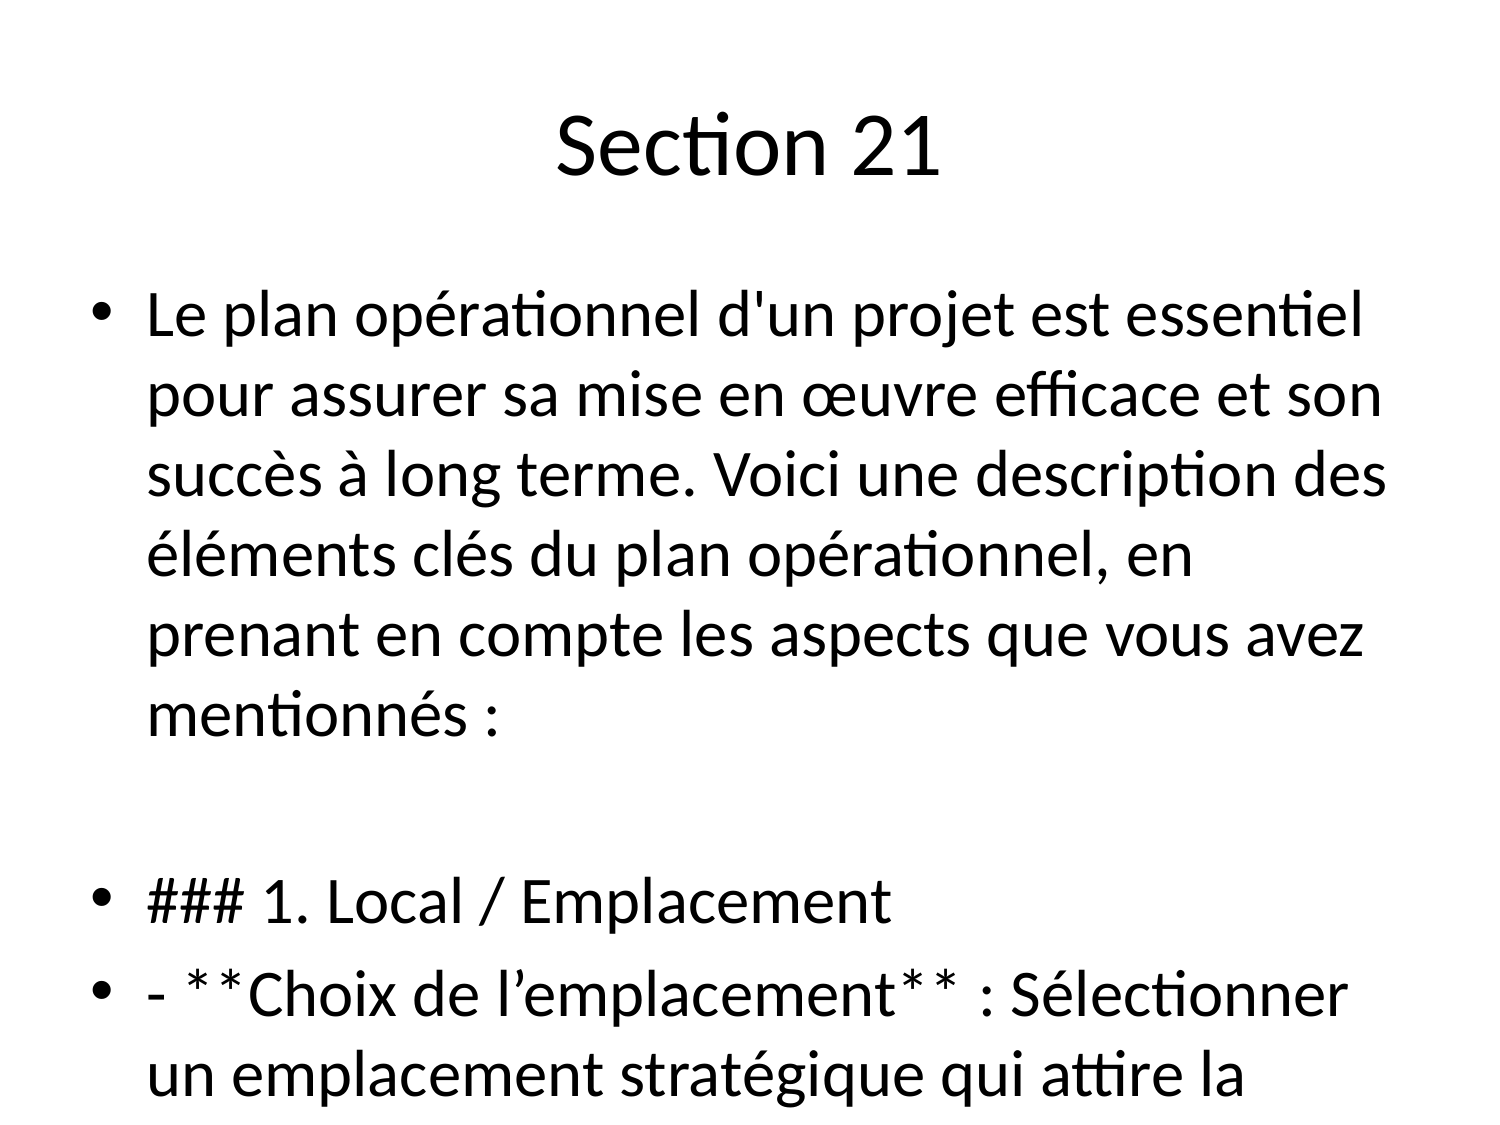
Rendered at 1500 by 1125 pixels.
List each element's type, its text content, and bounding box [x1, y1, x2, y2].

list Le plan opérationnel d'un projet est essentiel pour assurer sa mise en œuvre efficace et son succès à long terme. Voici une description des éléments clés du plan opérationnel, en prenant en compte les aspects que vous avez mentionnés : ### 1. Local / Emplacement - **Choix de l’emplacement** : Sélectionner un emplacement stratégique qui attire la clientèle cible. Cela peut inclure des critères tels que la proximité des transports en commun, la visibilité, l'accessibilité et la densité de population. - **Aménagement des locaux** : Planifier l'agencement intérieur et extérieur pour maximiser l'expérience client et l'efficacité opérationnelle. Inclure des zones pour le service, le stockage, et éventuellement des espaces dédiés à des événements. - **Bail et conformité** : Négocier le bail commercial et s'assurer que les locaux respectent les normes de sécurité et de santé en vigueur. ### 2. Fournisseurs / Logistique - **Sélection des fournisseurs** : Identifier et établir des partenariats [75, 262, 1425, 1005]
title Section 21 [75, 45, 1425, 233]
